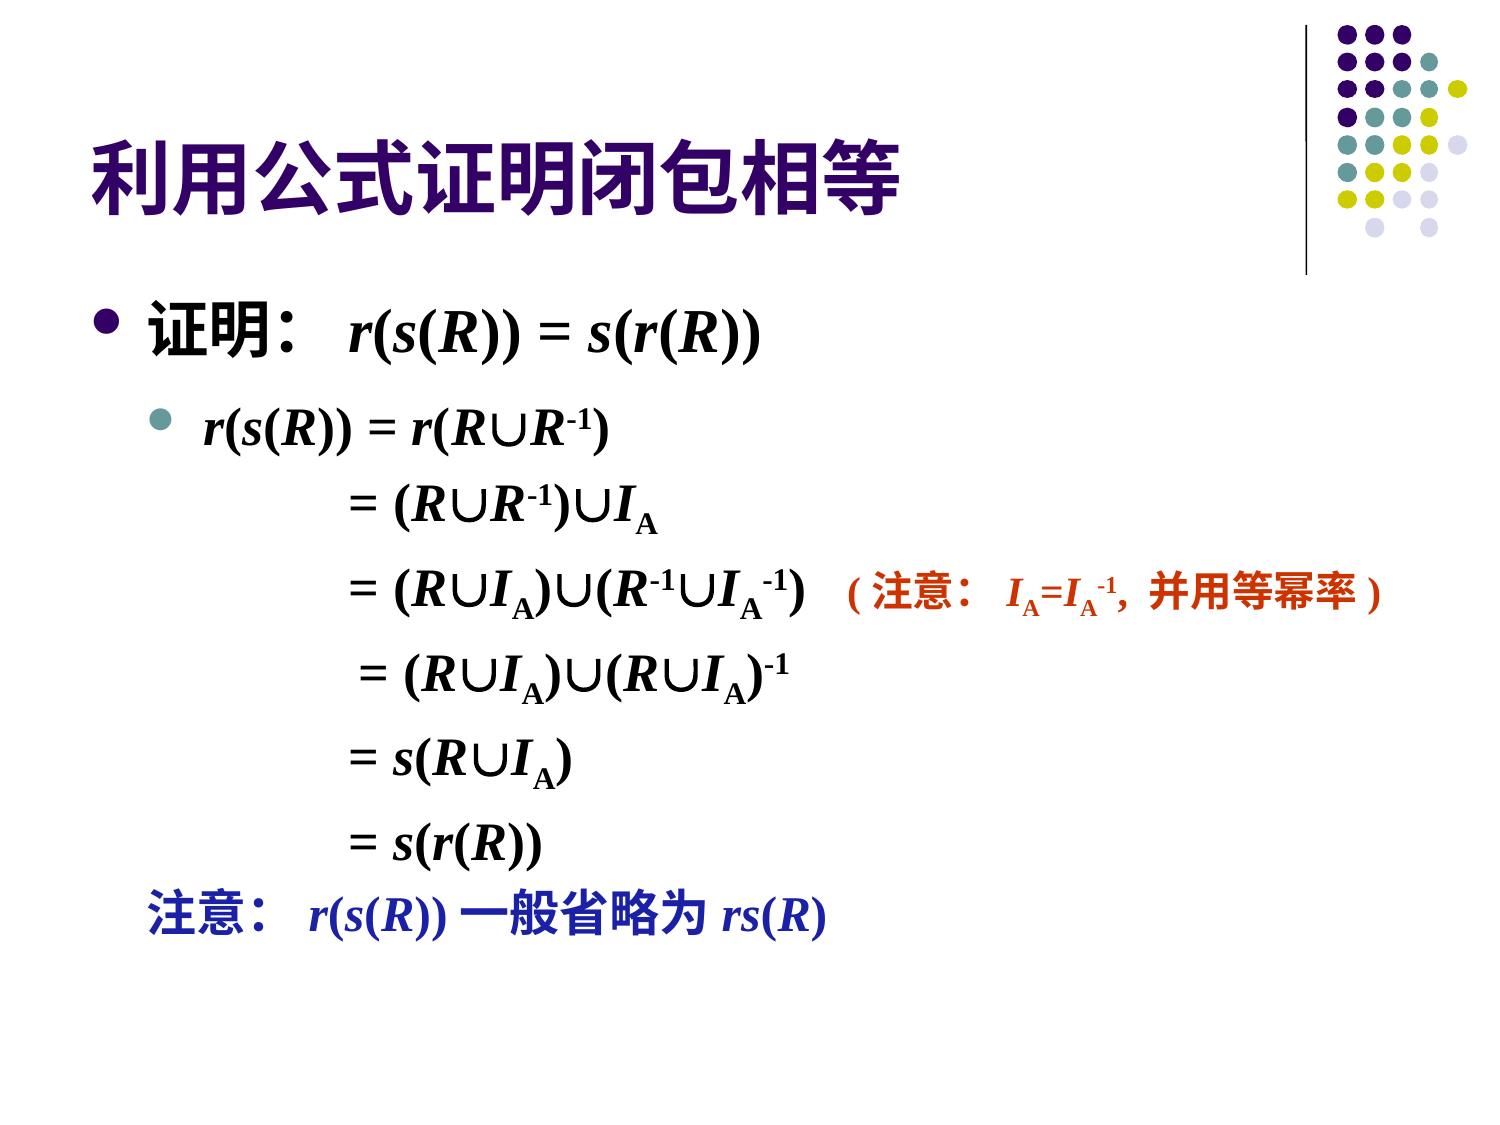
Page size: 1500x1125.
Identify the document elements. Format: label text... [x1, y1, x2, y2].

title 利用公式证明闭包相等 [75, 20, 1313, 233]
list 证明：r(s(R)) = s(r(R)) r(s(R)) = r(RR-1) = (RR-1)IA = (RIA)(R-1IA-1) (注意：IA=IA-1, 并用等幂率) = (RIA)(RIA)-1 = s(RIA) = s(r(R)) 注意：r(s(R))一般省略为rs(R) [75, 282, 1425, 1006]
